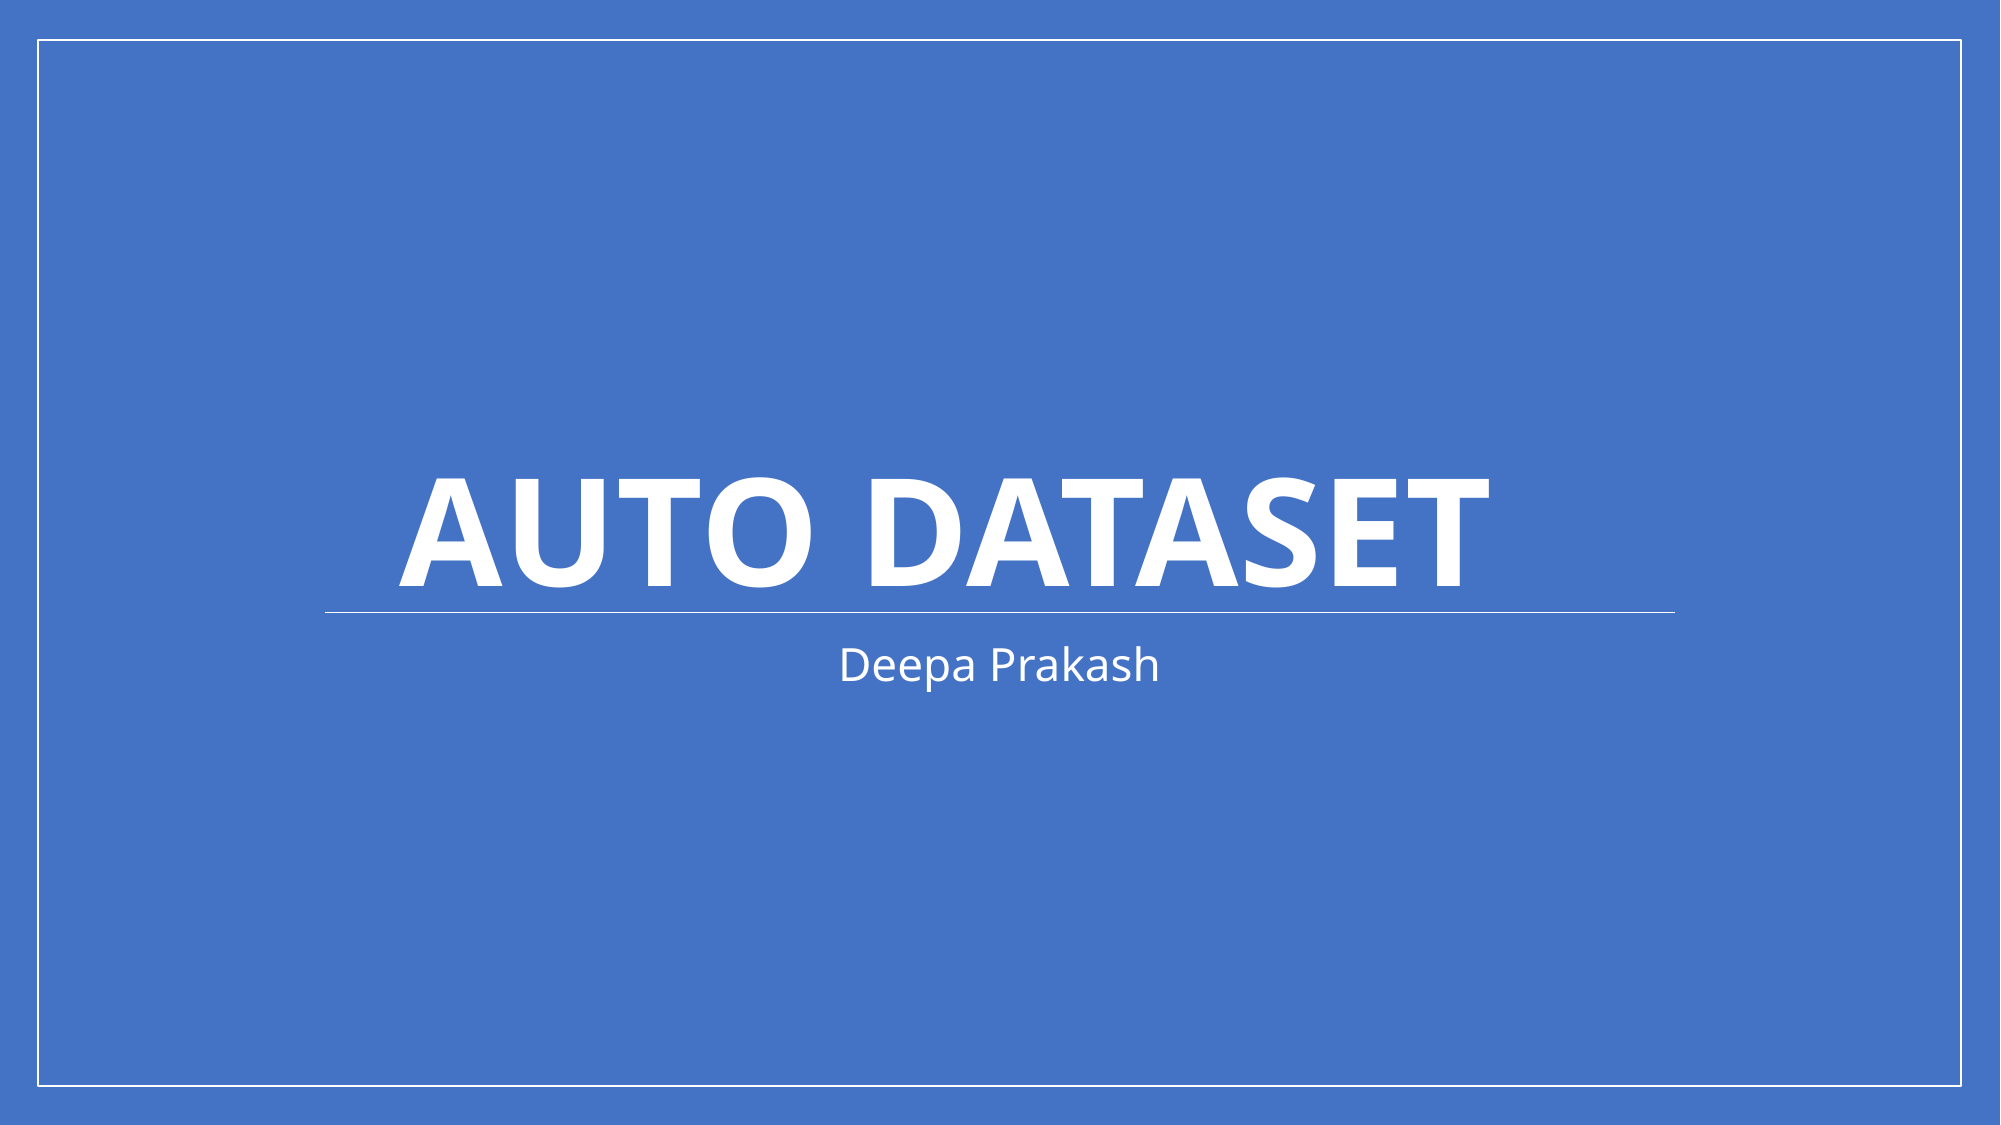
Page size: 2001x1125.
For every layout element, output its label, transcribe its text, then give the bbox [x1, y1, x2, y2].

title Auto dataset [182, 144, 1818, 625]
subtitle Deepa Prakash [280, 634, 1719, 863]
